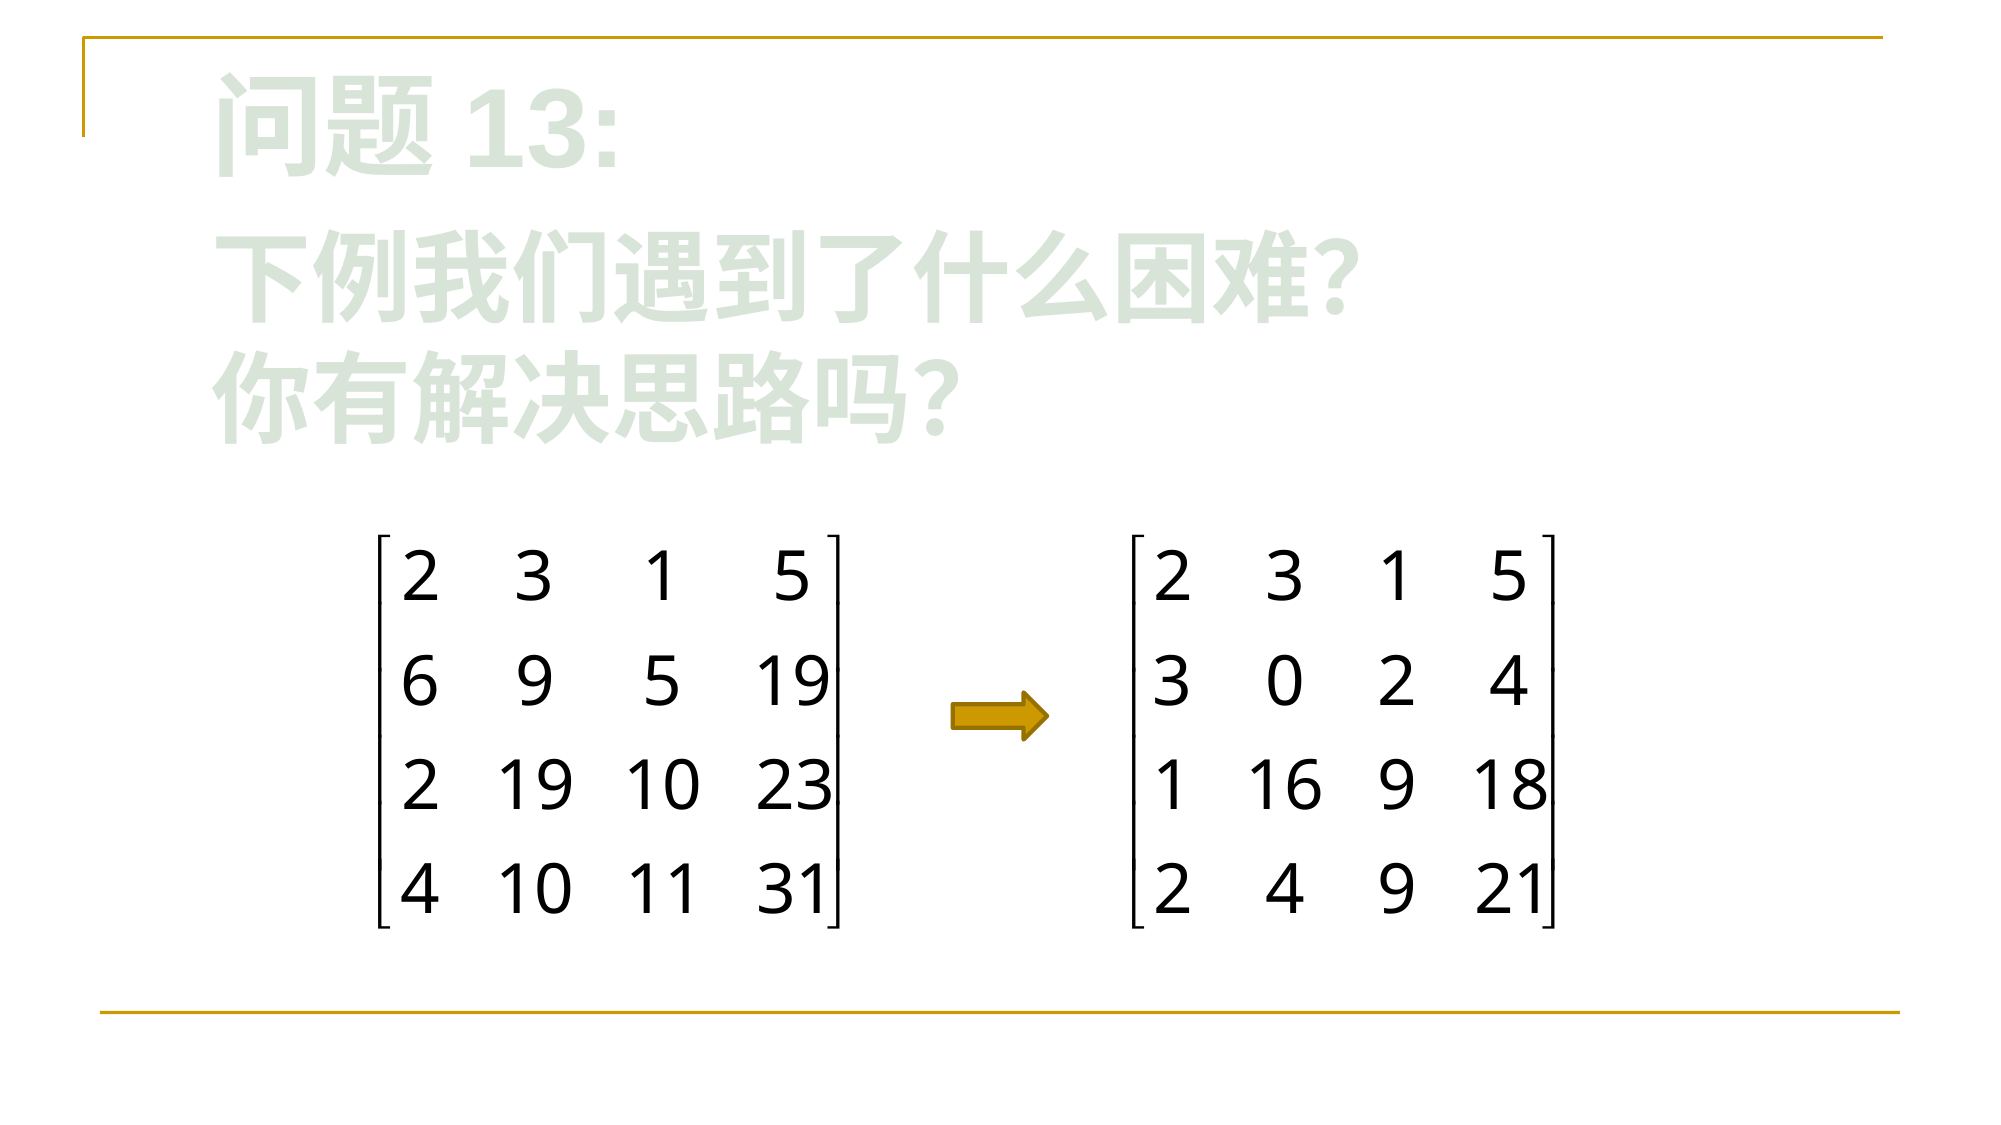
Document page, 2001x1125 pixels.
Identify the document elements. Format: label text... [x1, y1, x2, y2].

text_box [361, 523, 1584, 941]
text_box 问题13: 下例我们遇到了什么困难？你有解决思路吗？ [196, 47, 1437, 463]
